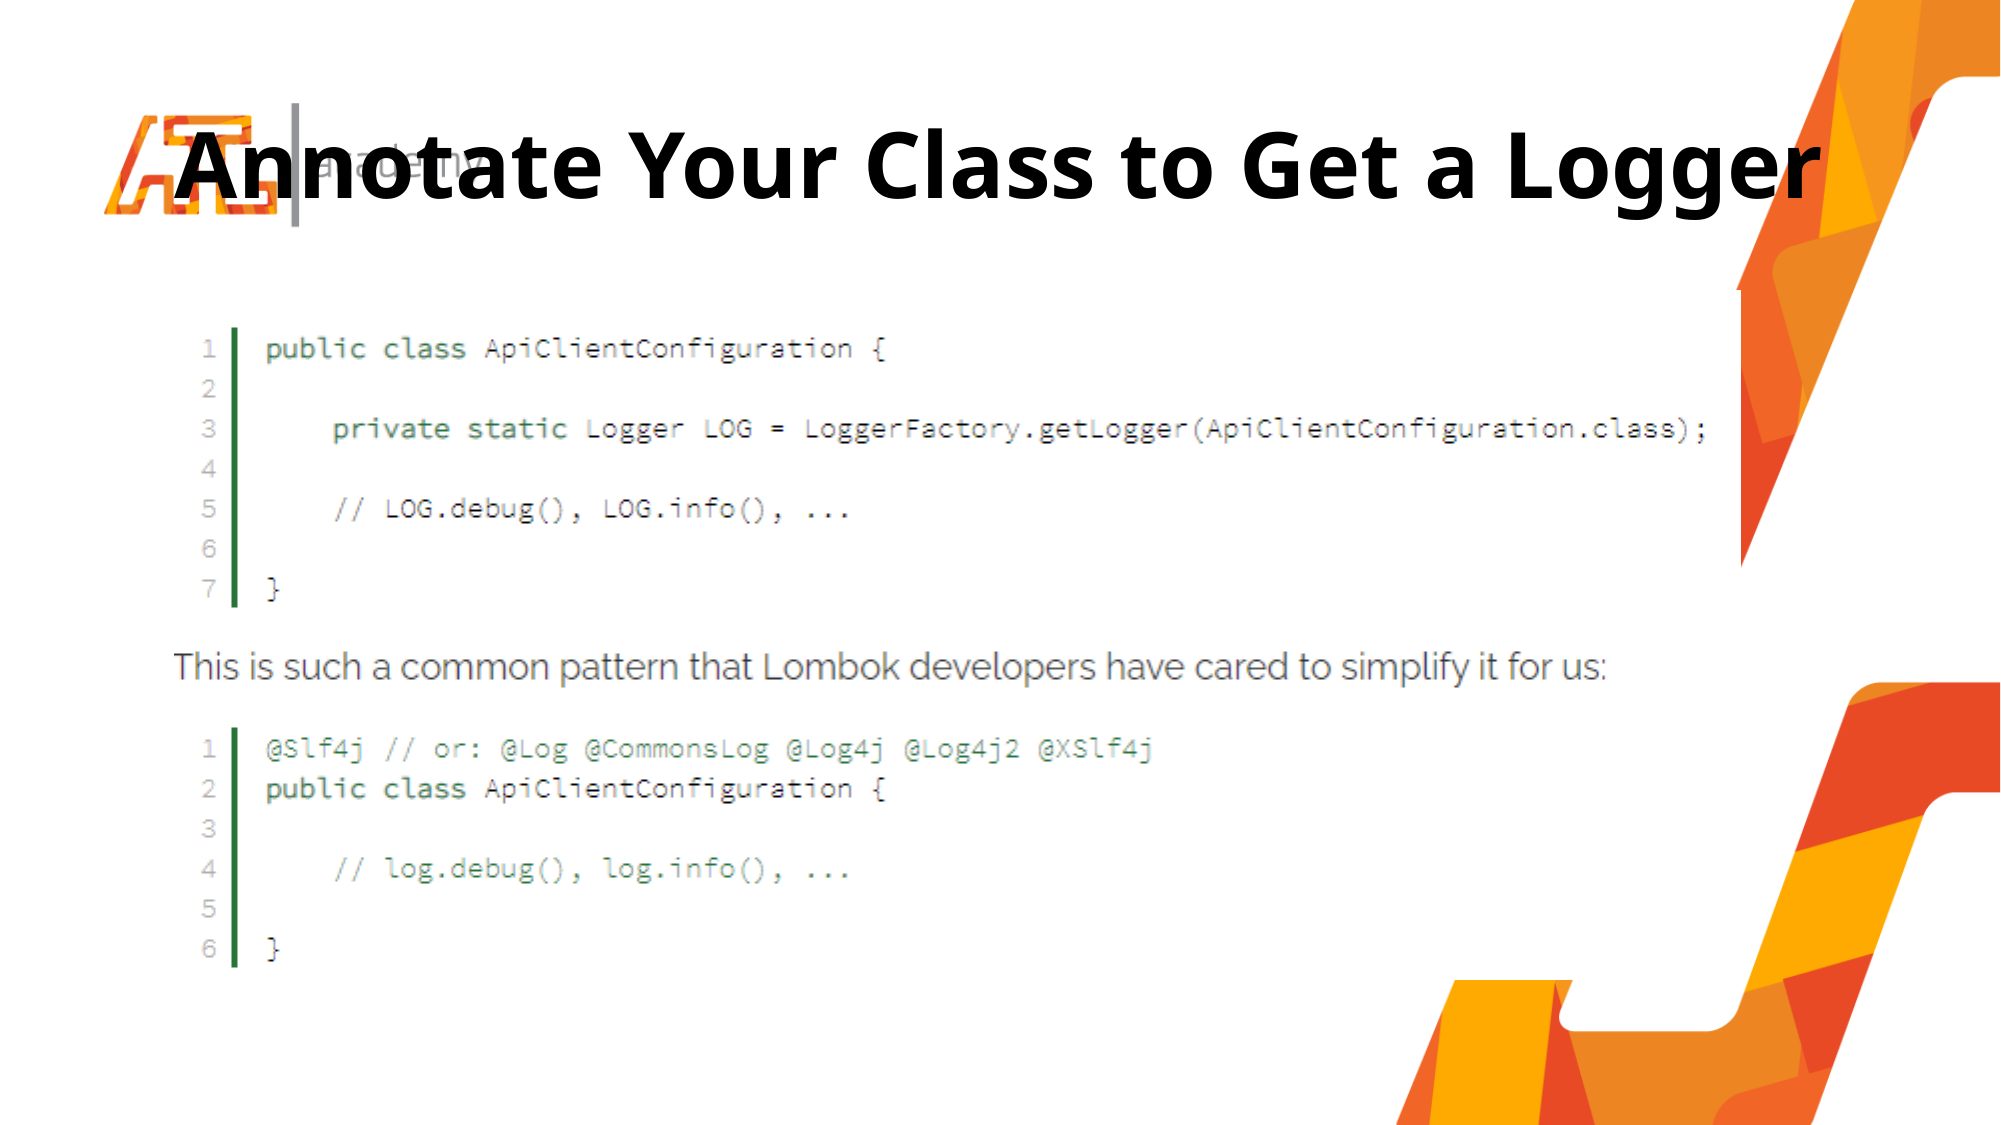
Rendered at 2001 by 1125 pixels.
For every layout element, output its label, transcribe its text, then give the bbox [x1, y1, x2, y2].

title Annotate Your Class to Get a Logger [137, 59, 1863, 278]
picture [0, 0, 2001, 1125]
